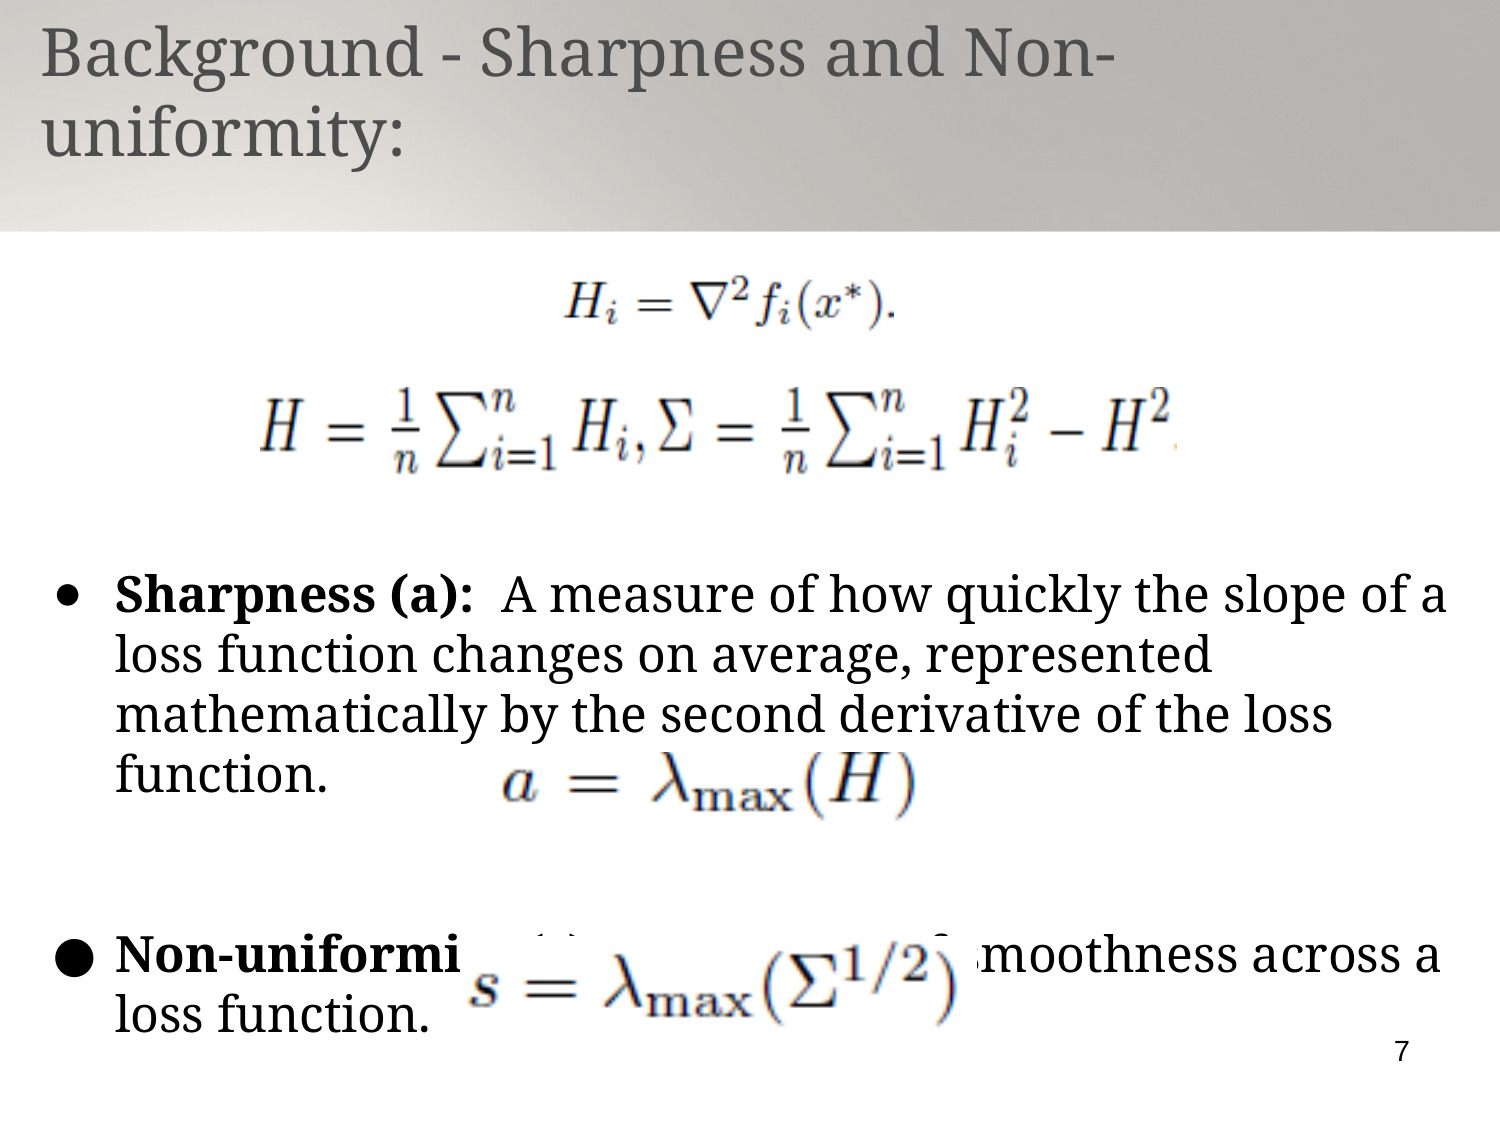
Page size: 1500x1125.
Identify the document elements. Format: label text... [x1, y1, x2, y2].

text_box Sharpness (a): A measure of how quickly the slope of a loss function changes on average, represented mathematically by the second derivative of the loss function. Non-uniformity (s) : A measure of smoothness across a loss function. [25, 247, 1482, 621]
picture [0, 0, 1500, 1125]
text_box Background - Sharpness and Non-uniformity: [25, 16, 1411, 163]
slide_number 7 [1074, 1024, 1425, 1103]
